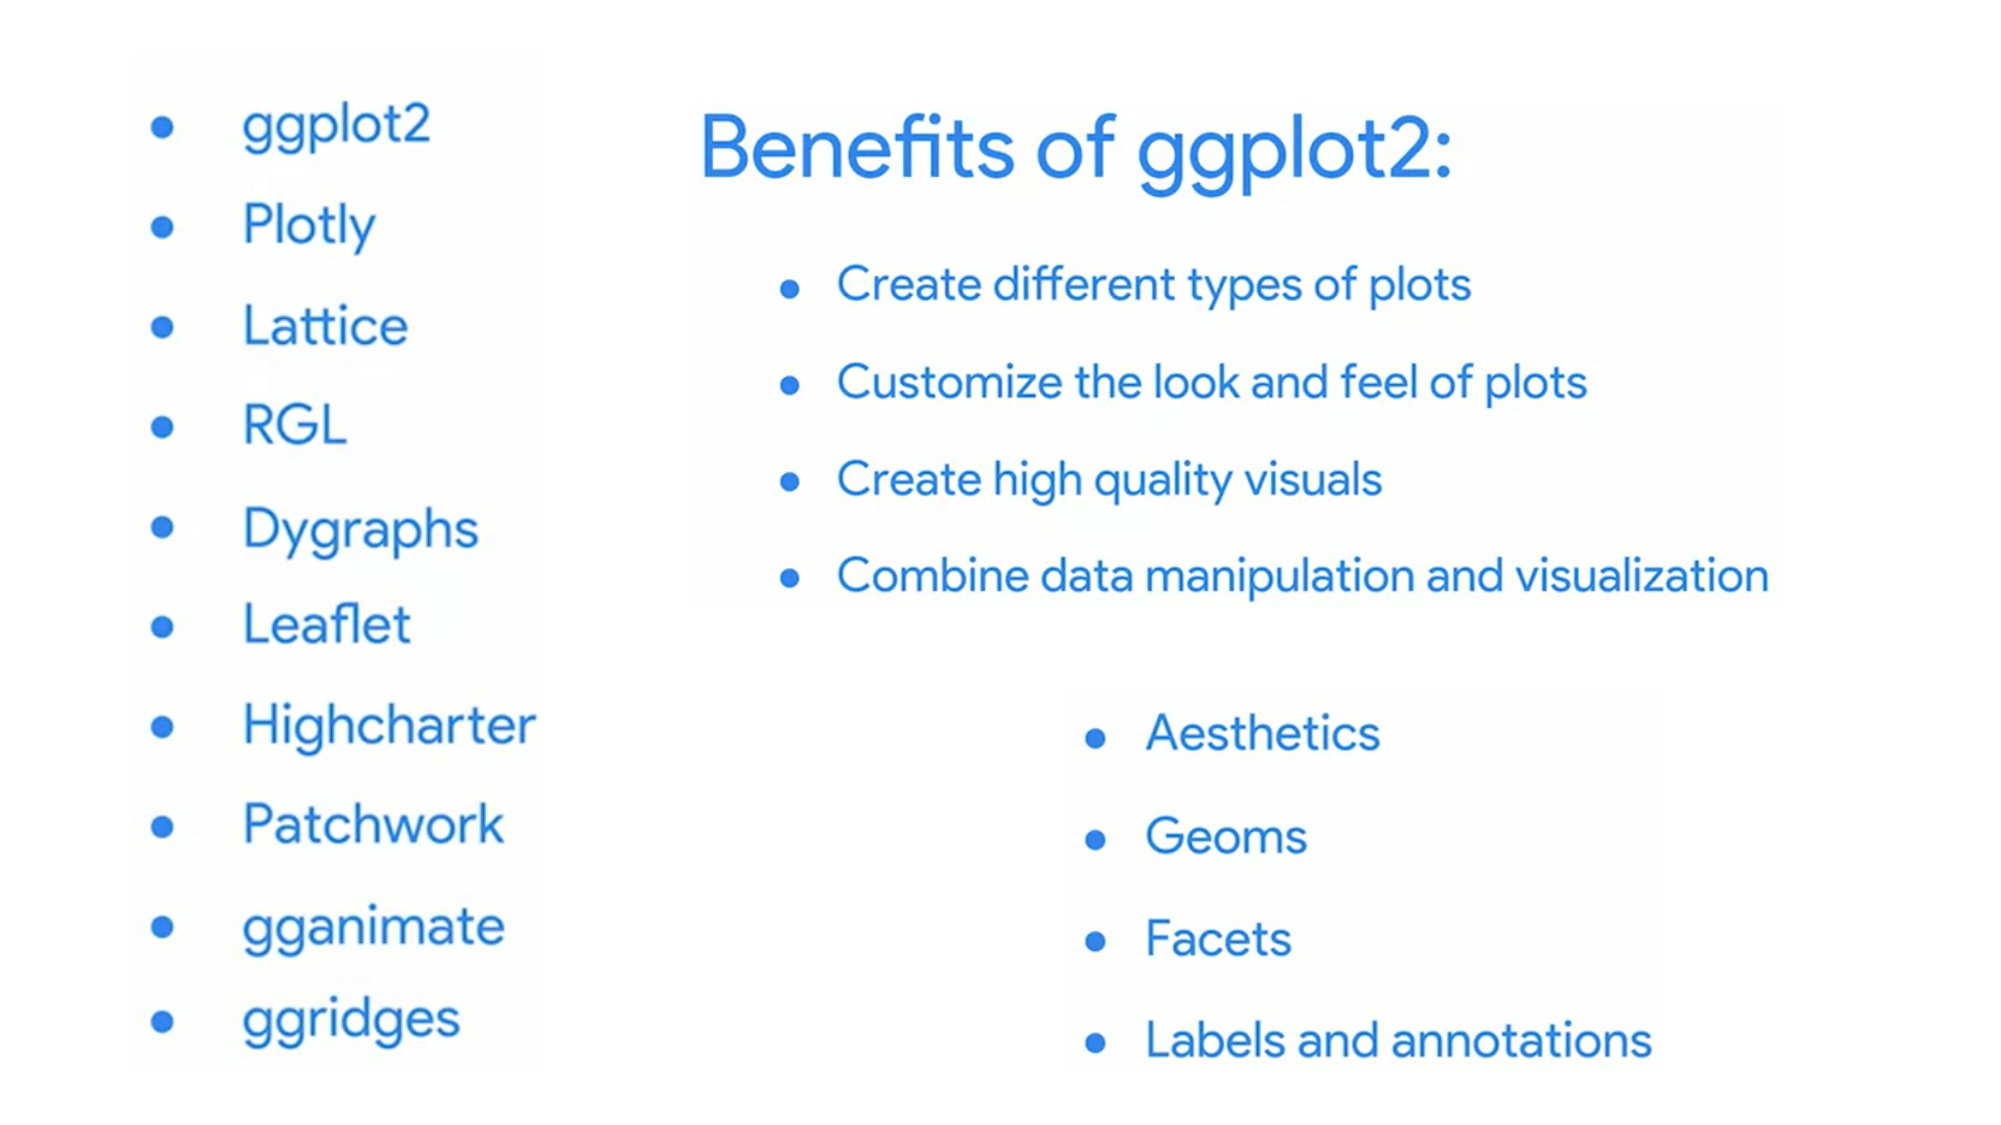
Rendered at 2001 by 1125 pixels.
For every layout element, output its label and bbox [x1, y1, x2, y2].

picture [132, 52, 545, 1073]
picture [688, 100, 1780, 608]
picture [1064, 685, 1666, 1073]
